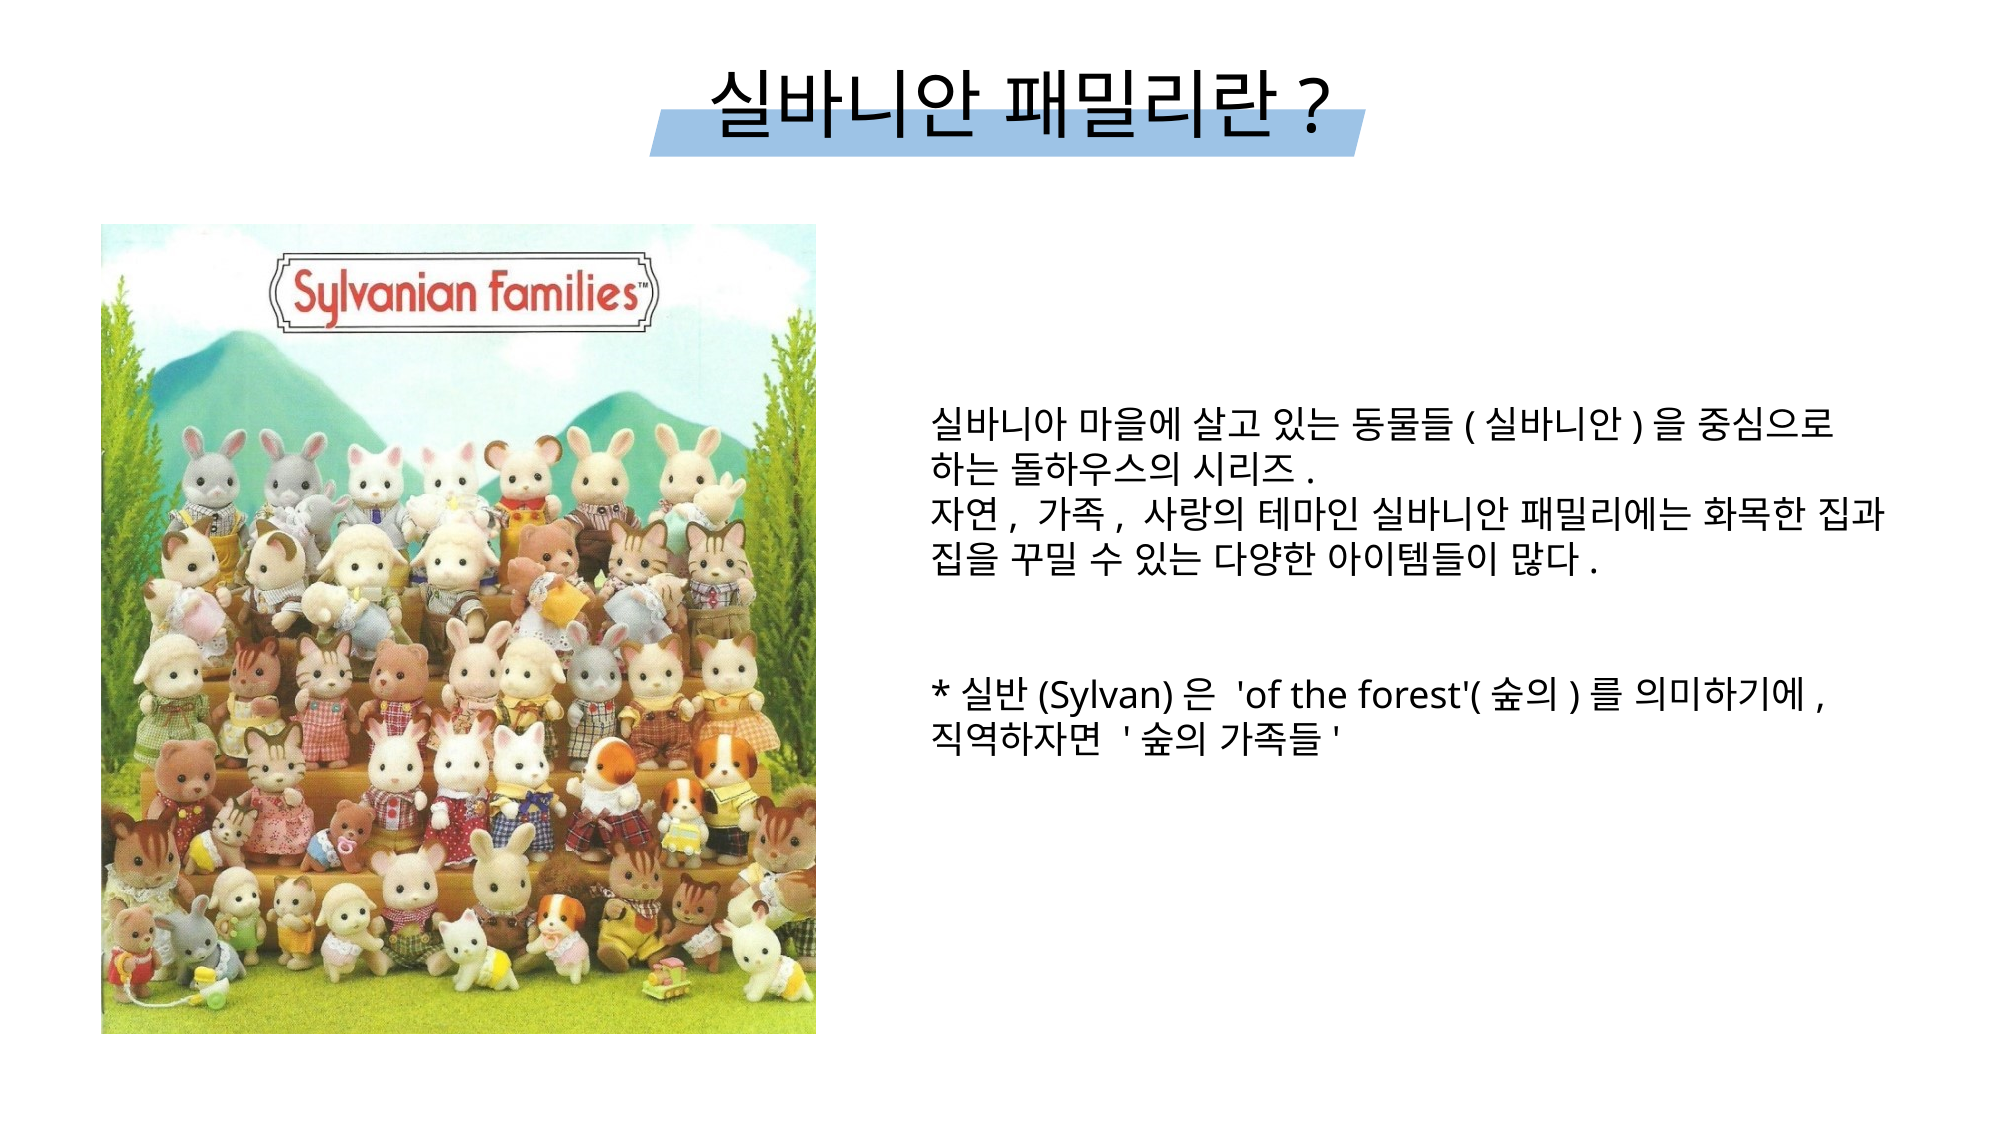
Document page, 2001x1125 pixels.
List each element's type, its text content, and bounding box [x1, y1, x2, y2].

text_box 실바니아 마을에 살고 있는 동물들(실바니안)을 중심으로 하는 돌하우스의 시리즈. 자연, 가족, 사랑의 테마인 실바니안 패밀리에는 화목한 집과 집을 꾸밀 수 있는 다양한 아이템들이 많다. *실반(Sylvan)은 'of the forest'(숲의)를 의미하기에, 직역하자면 '숲의 가족들' [915, 393, 1924, 769]
title 실바니안 패밀리란? [268, 41, 1769, 157]
picture [101, 224, 816, 1034]
